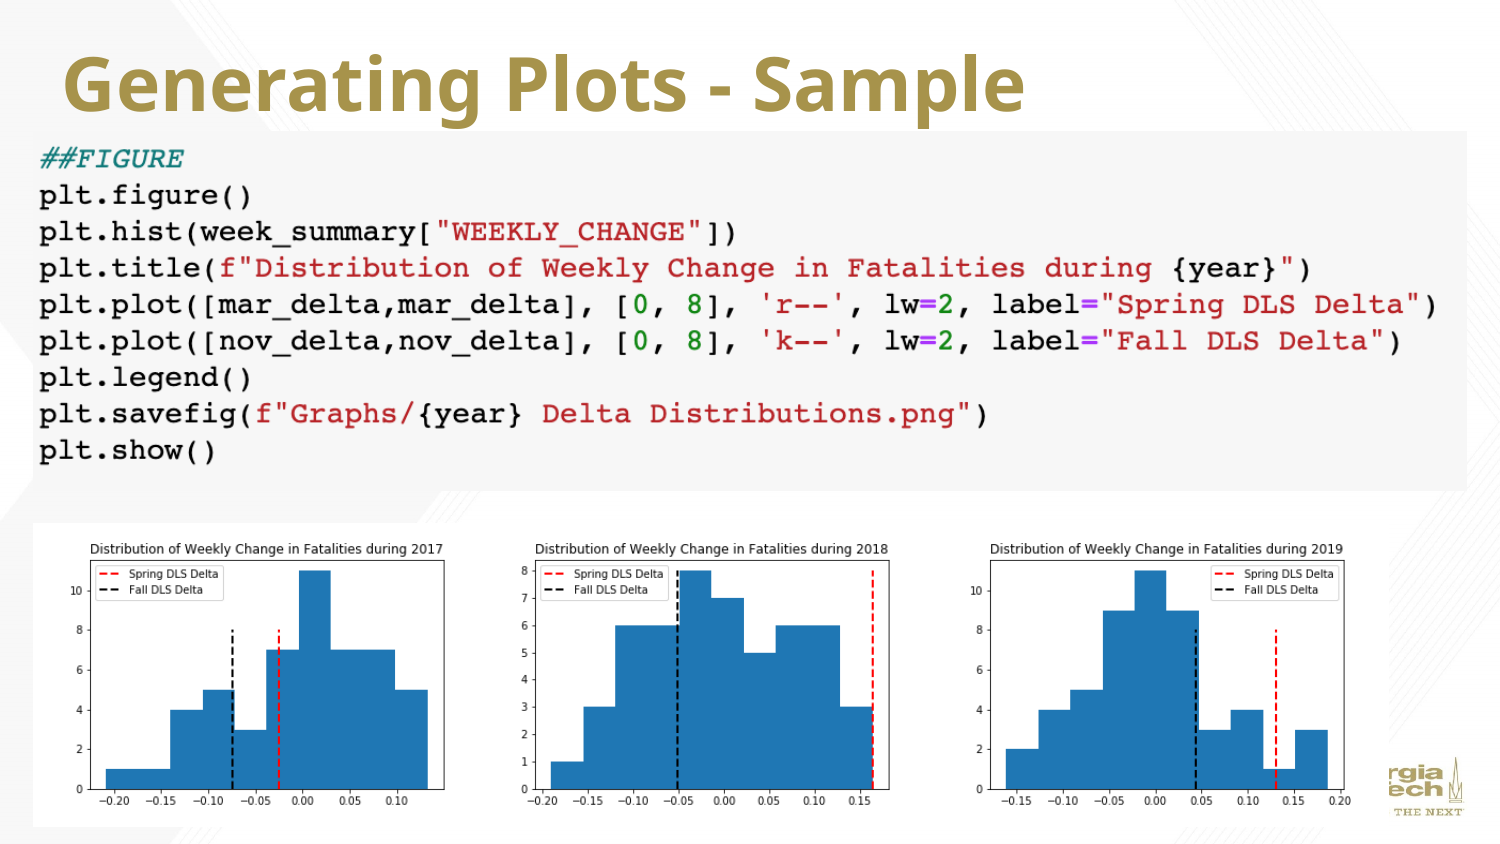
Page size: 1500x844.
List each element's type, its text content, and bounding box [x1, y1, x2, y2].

picture [0, 0, 1500, 844]
title Generating Plots - Sample [46, 24, 1454, 130]
